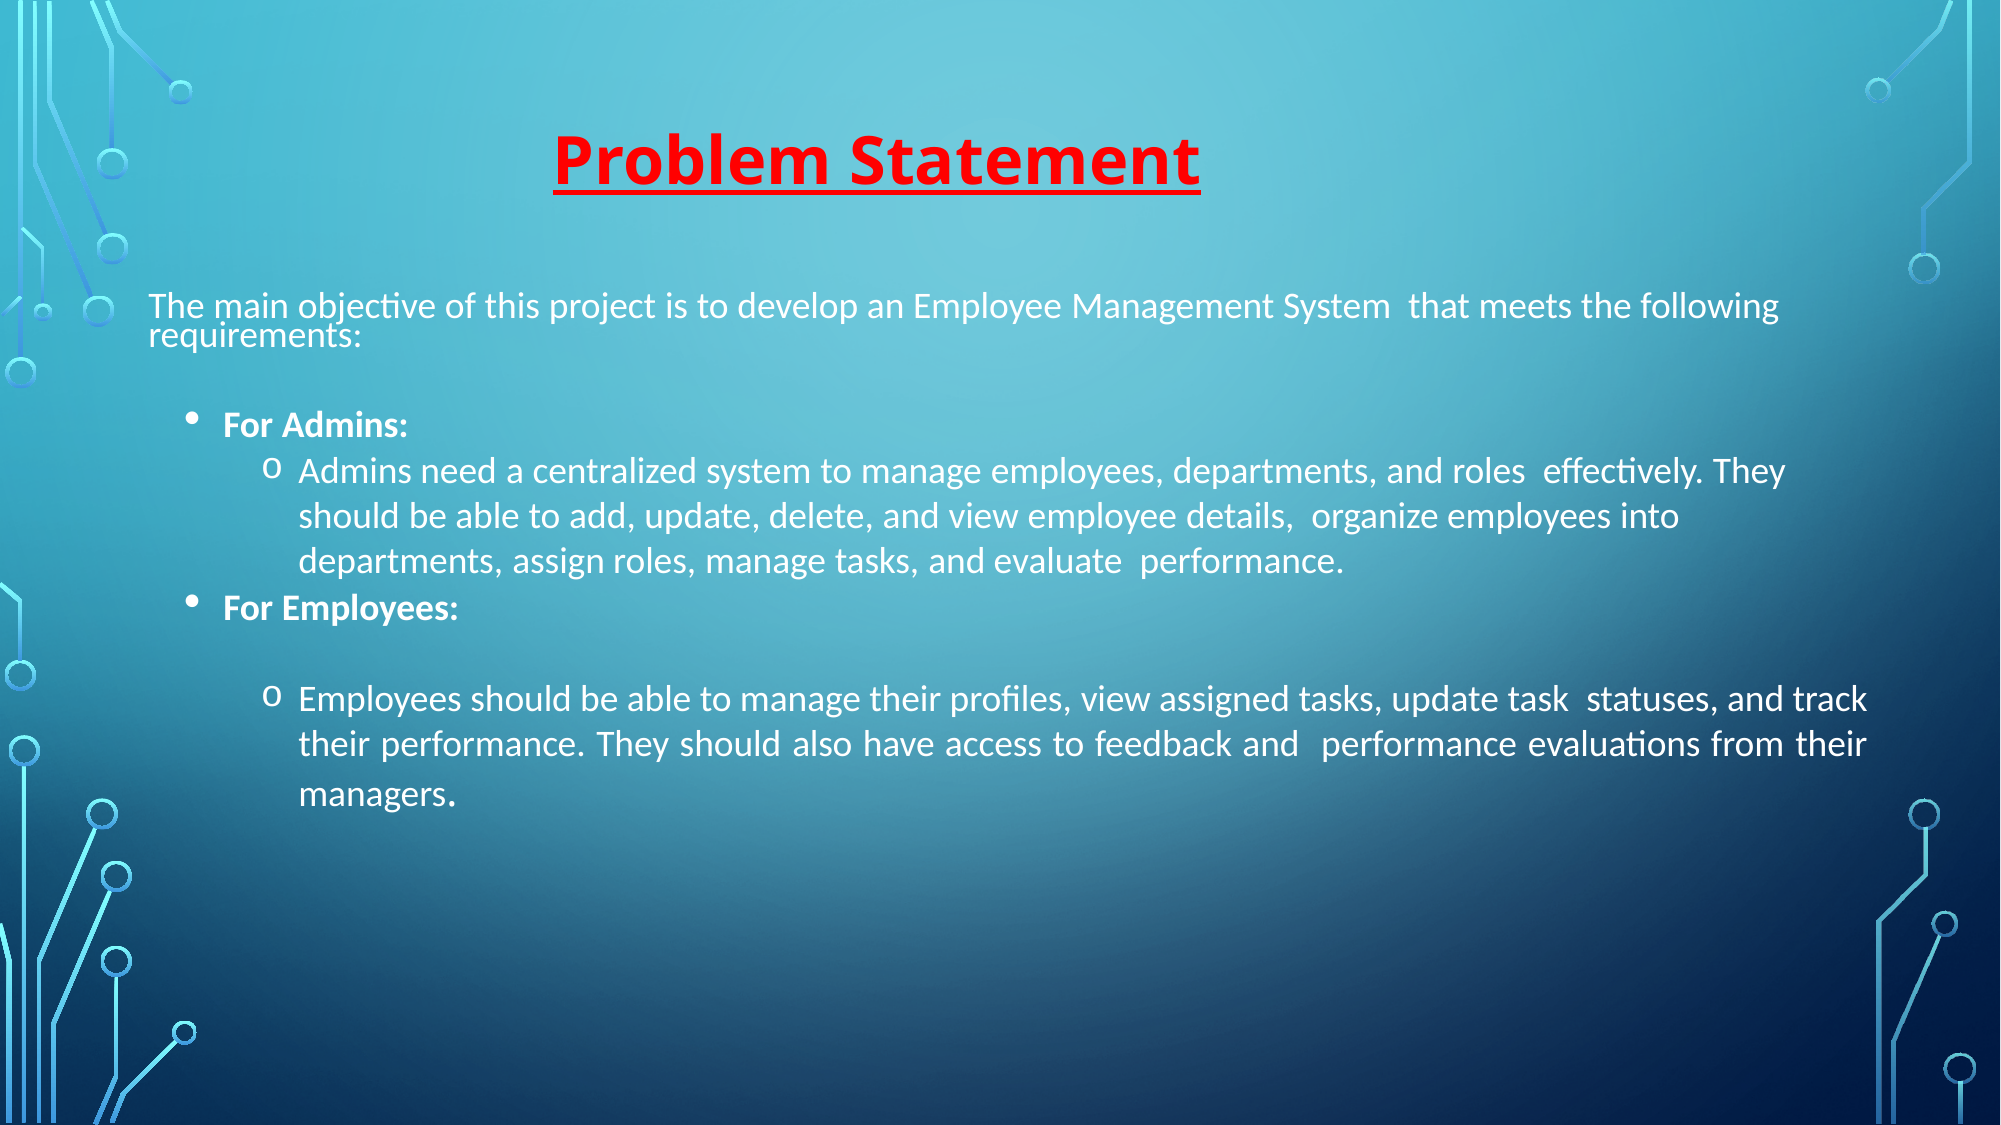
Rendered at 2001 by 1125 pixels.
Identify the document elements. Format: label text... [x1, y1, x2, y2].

text_box The main objective of this project is to develop an Employee Management System that meets the following requirements: For Admins: Admins need a centralized system to manage employees, departments, and roles effectively. They should be able to add, update, delete, and view employee details, organize employees into departments, assign roles, manage tasks, and evaluate performance. For Employees: Employees should be able to manage their profiles, view assigned tasks, update task statuses, and track their performance. They should also have access to feedback and performance evaluations from their managers. [131, 239, 1883, 872]
text_box Problem Statement [537, 110, 1242, 286]
